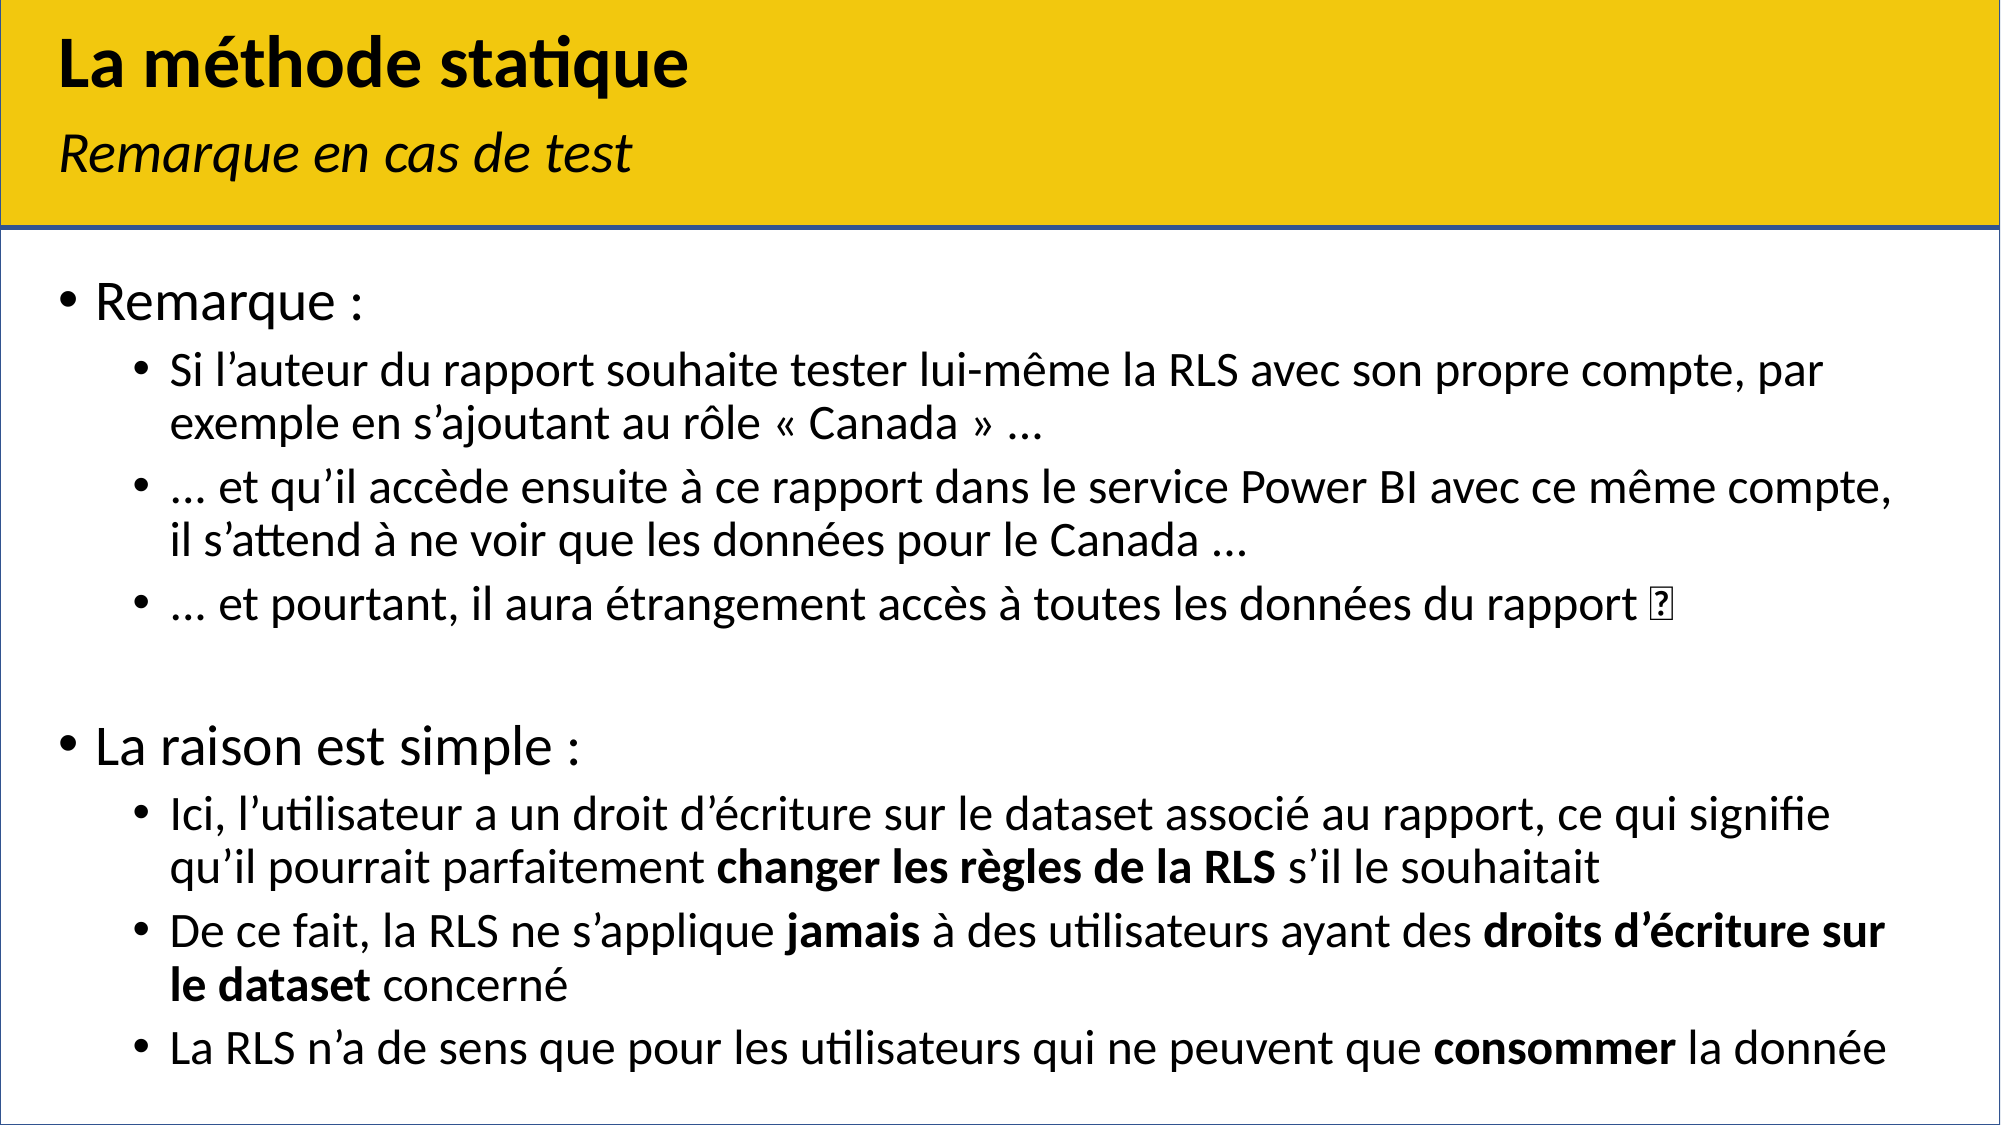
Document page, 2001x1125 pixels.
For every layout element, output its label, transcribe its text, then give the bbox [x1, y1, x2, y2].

list Remarque en cas de test [43, 114, 1680, 193]
list Remarque : Si l’auteur du rapport souhaite tester lui-même la RLS avec son propre compte, par exemple en s’ajoutant au rôle « Canada » ... ... et qu’il accède ensuite à ce rapport dans le service Power BI avec ce même compte, il s’attend à ne voir que les données pour le Canada ... ... et pourtant, il aura étrangement accès à toutes les données du rapport 🤔 La raison est simple : Ici, l’utilisateur a un droit d’écriture sur le dataset associé au rapport, ce qui signifie qu’il pourrait parfaitement changer les règles de la RLS s’il le souhaitait De ce fait, la RLS ne s’applique jamais à des utilisateurs ayant des droits d’écriture sur le dataset concerné La RLS n’a de sens que pour les utilisateurs qui ne peuvent que consommer la donnée [43, 263, 1940, 1086]
title La méthode statique [43, 16, 1940, 112]
